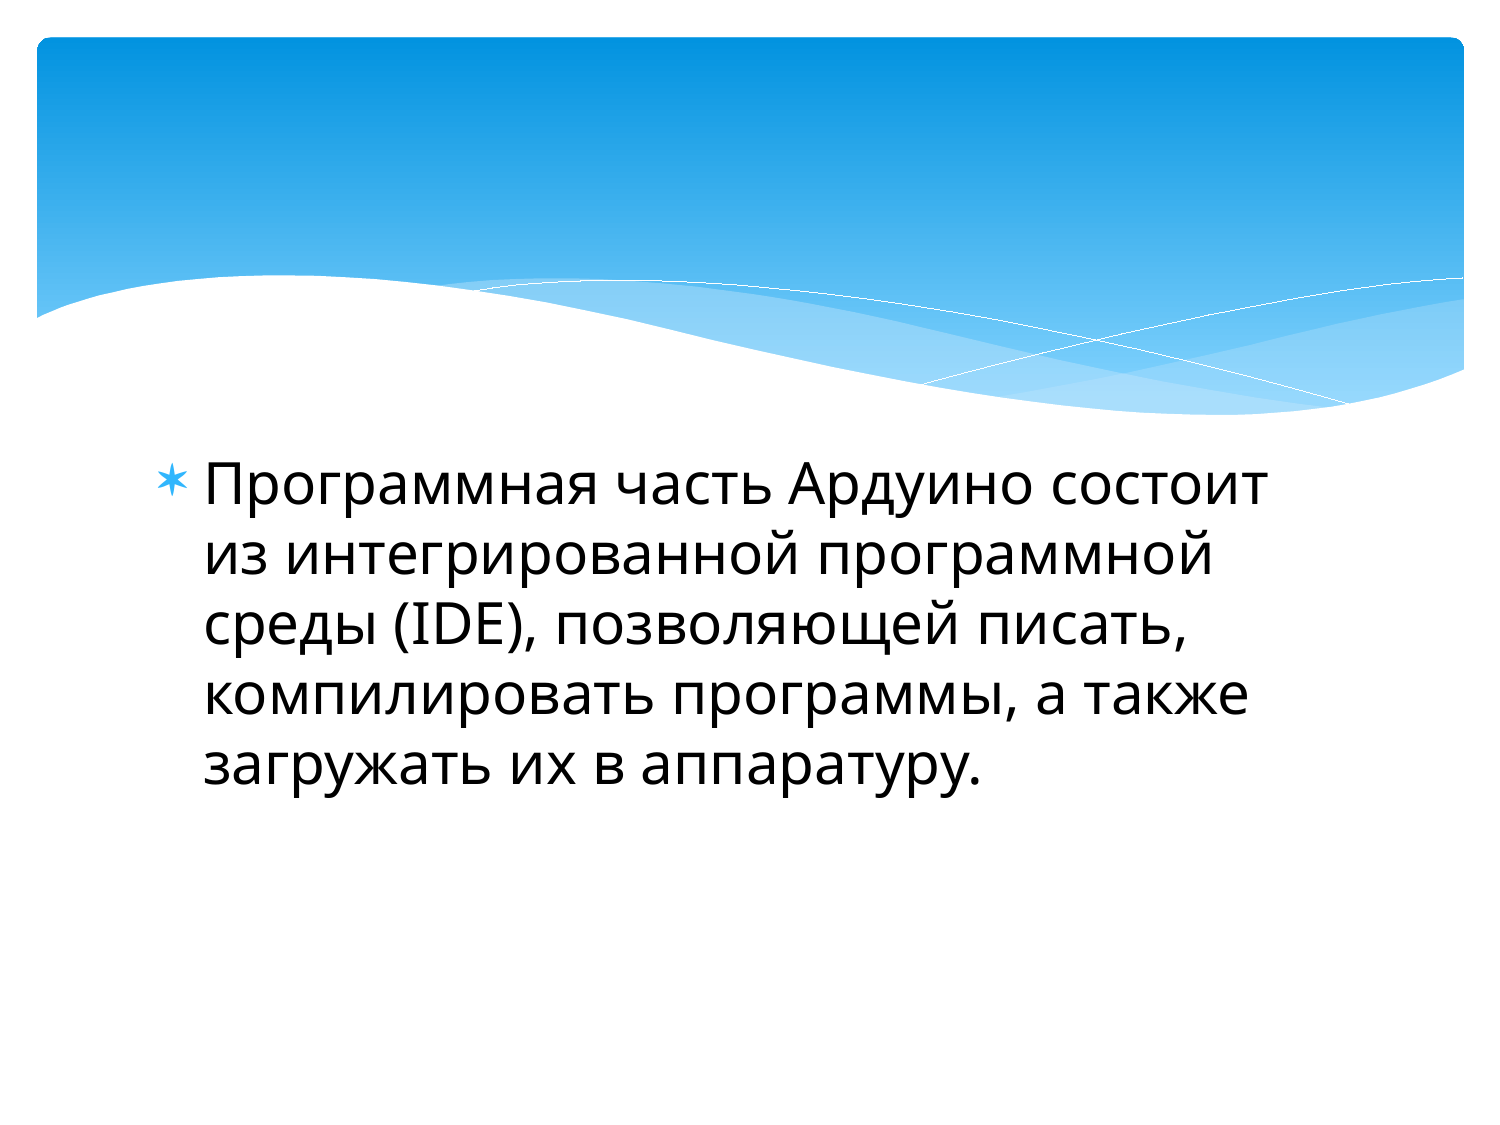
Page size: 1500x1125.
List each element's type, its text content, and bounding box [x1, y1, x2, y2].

list Программная часть Ардуино состоит из интегрированной программной среды (IDE), позволяющей писать, компилировать программы, а также загружать их в аппаратуру. [143, 438, 1359, 1005]
